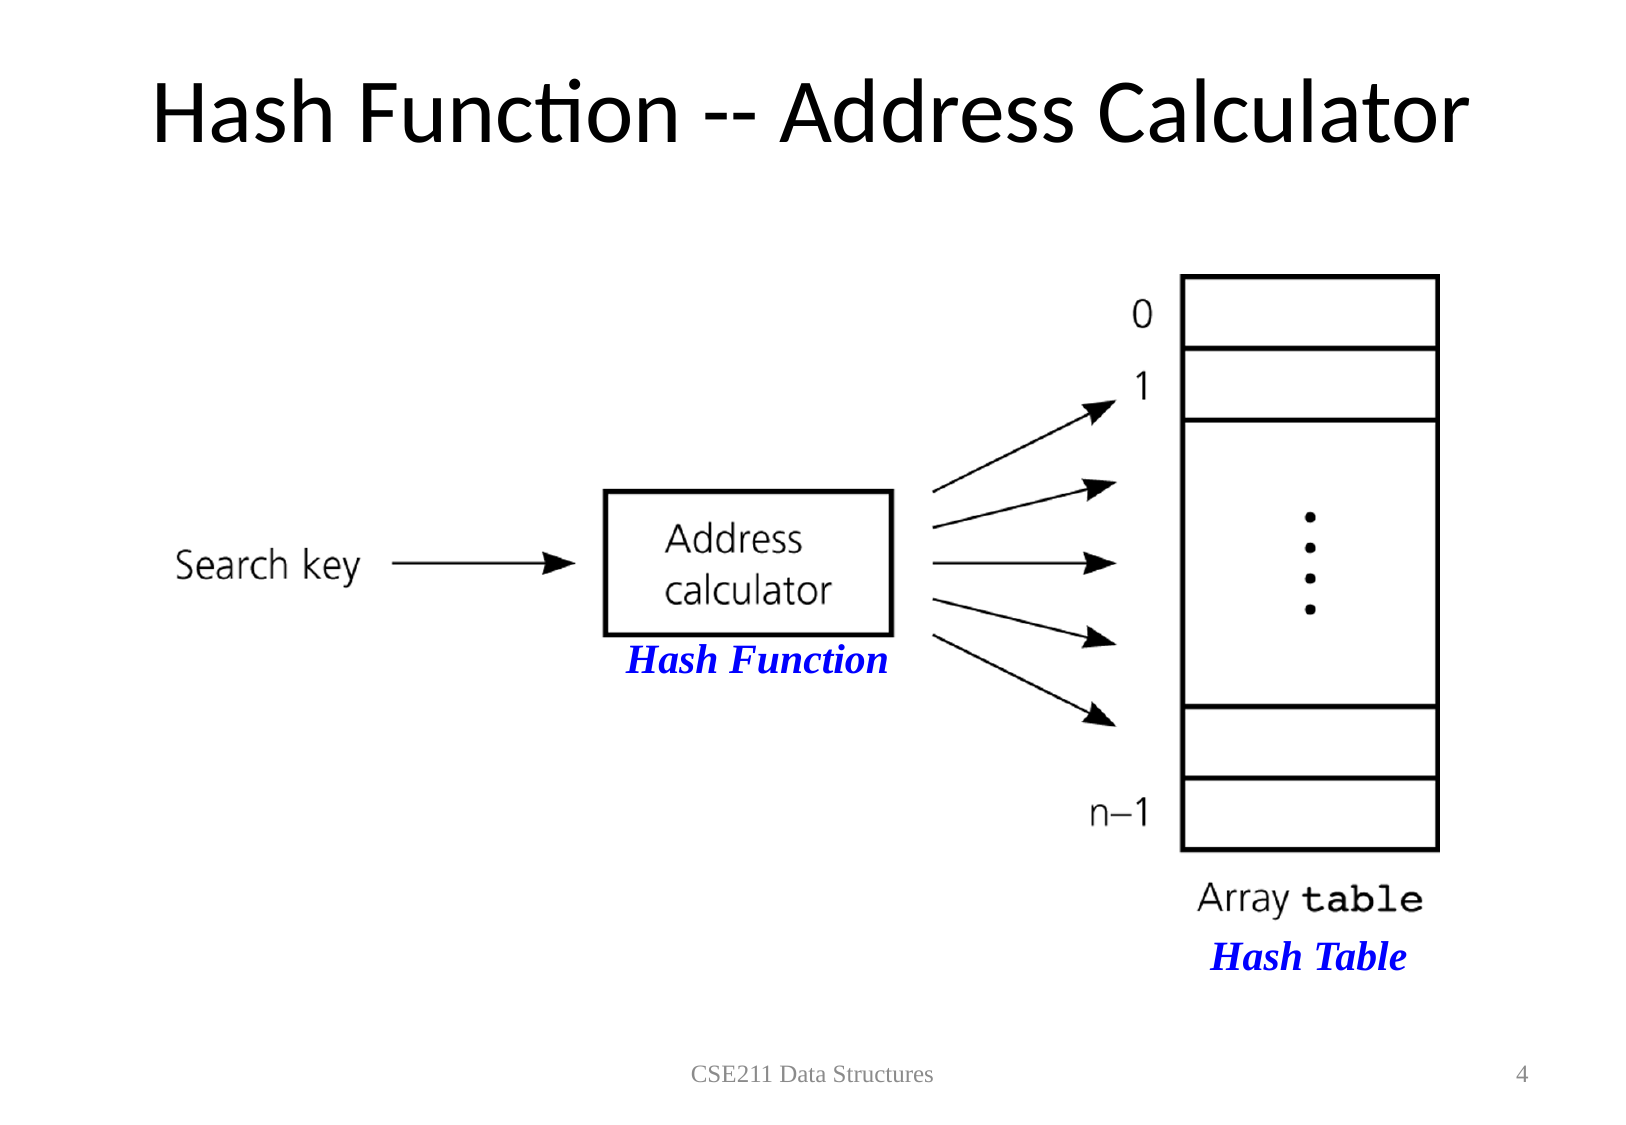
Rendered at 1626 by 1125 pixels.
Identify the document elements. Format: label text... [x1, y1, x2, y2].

footer CSE211 Data Structures [512, 1042, 1113, 1103]
title Hash Function -- Address Calculator [81, 37, 1544, 175]
picture [174, 274, 1440, 924]
text_box Hash Table [1195, 931, 1423, 987]
slide_number 4 [1164, 1042, 1544, 1103]
